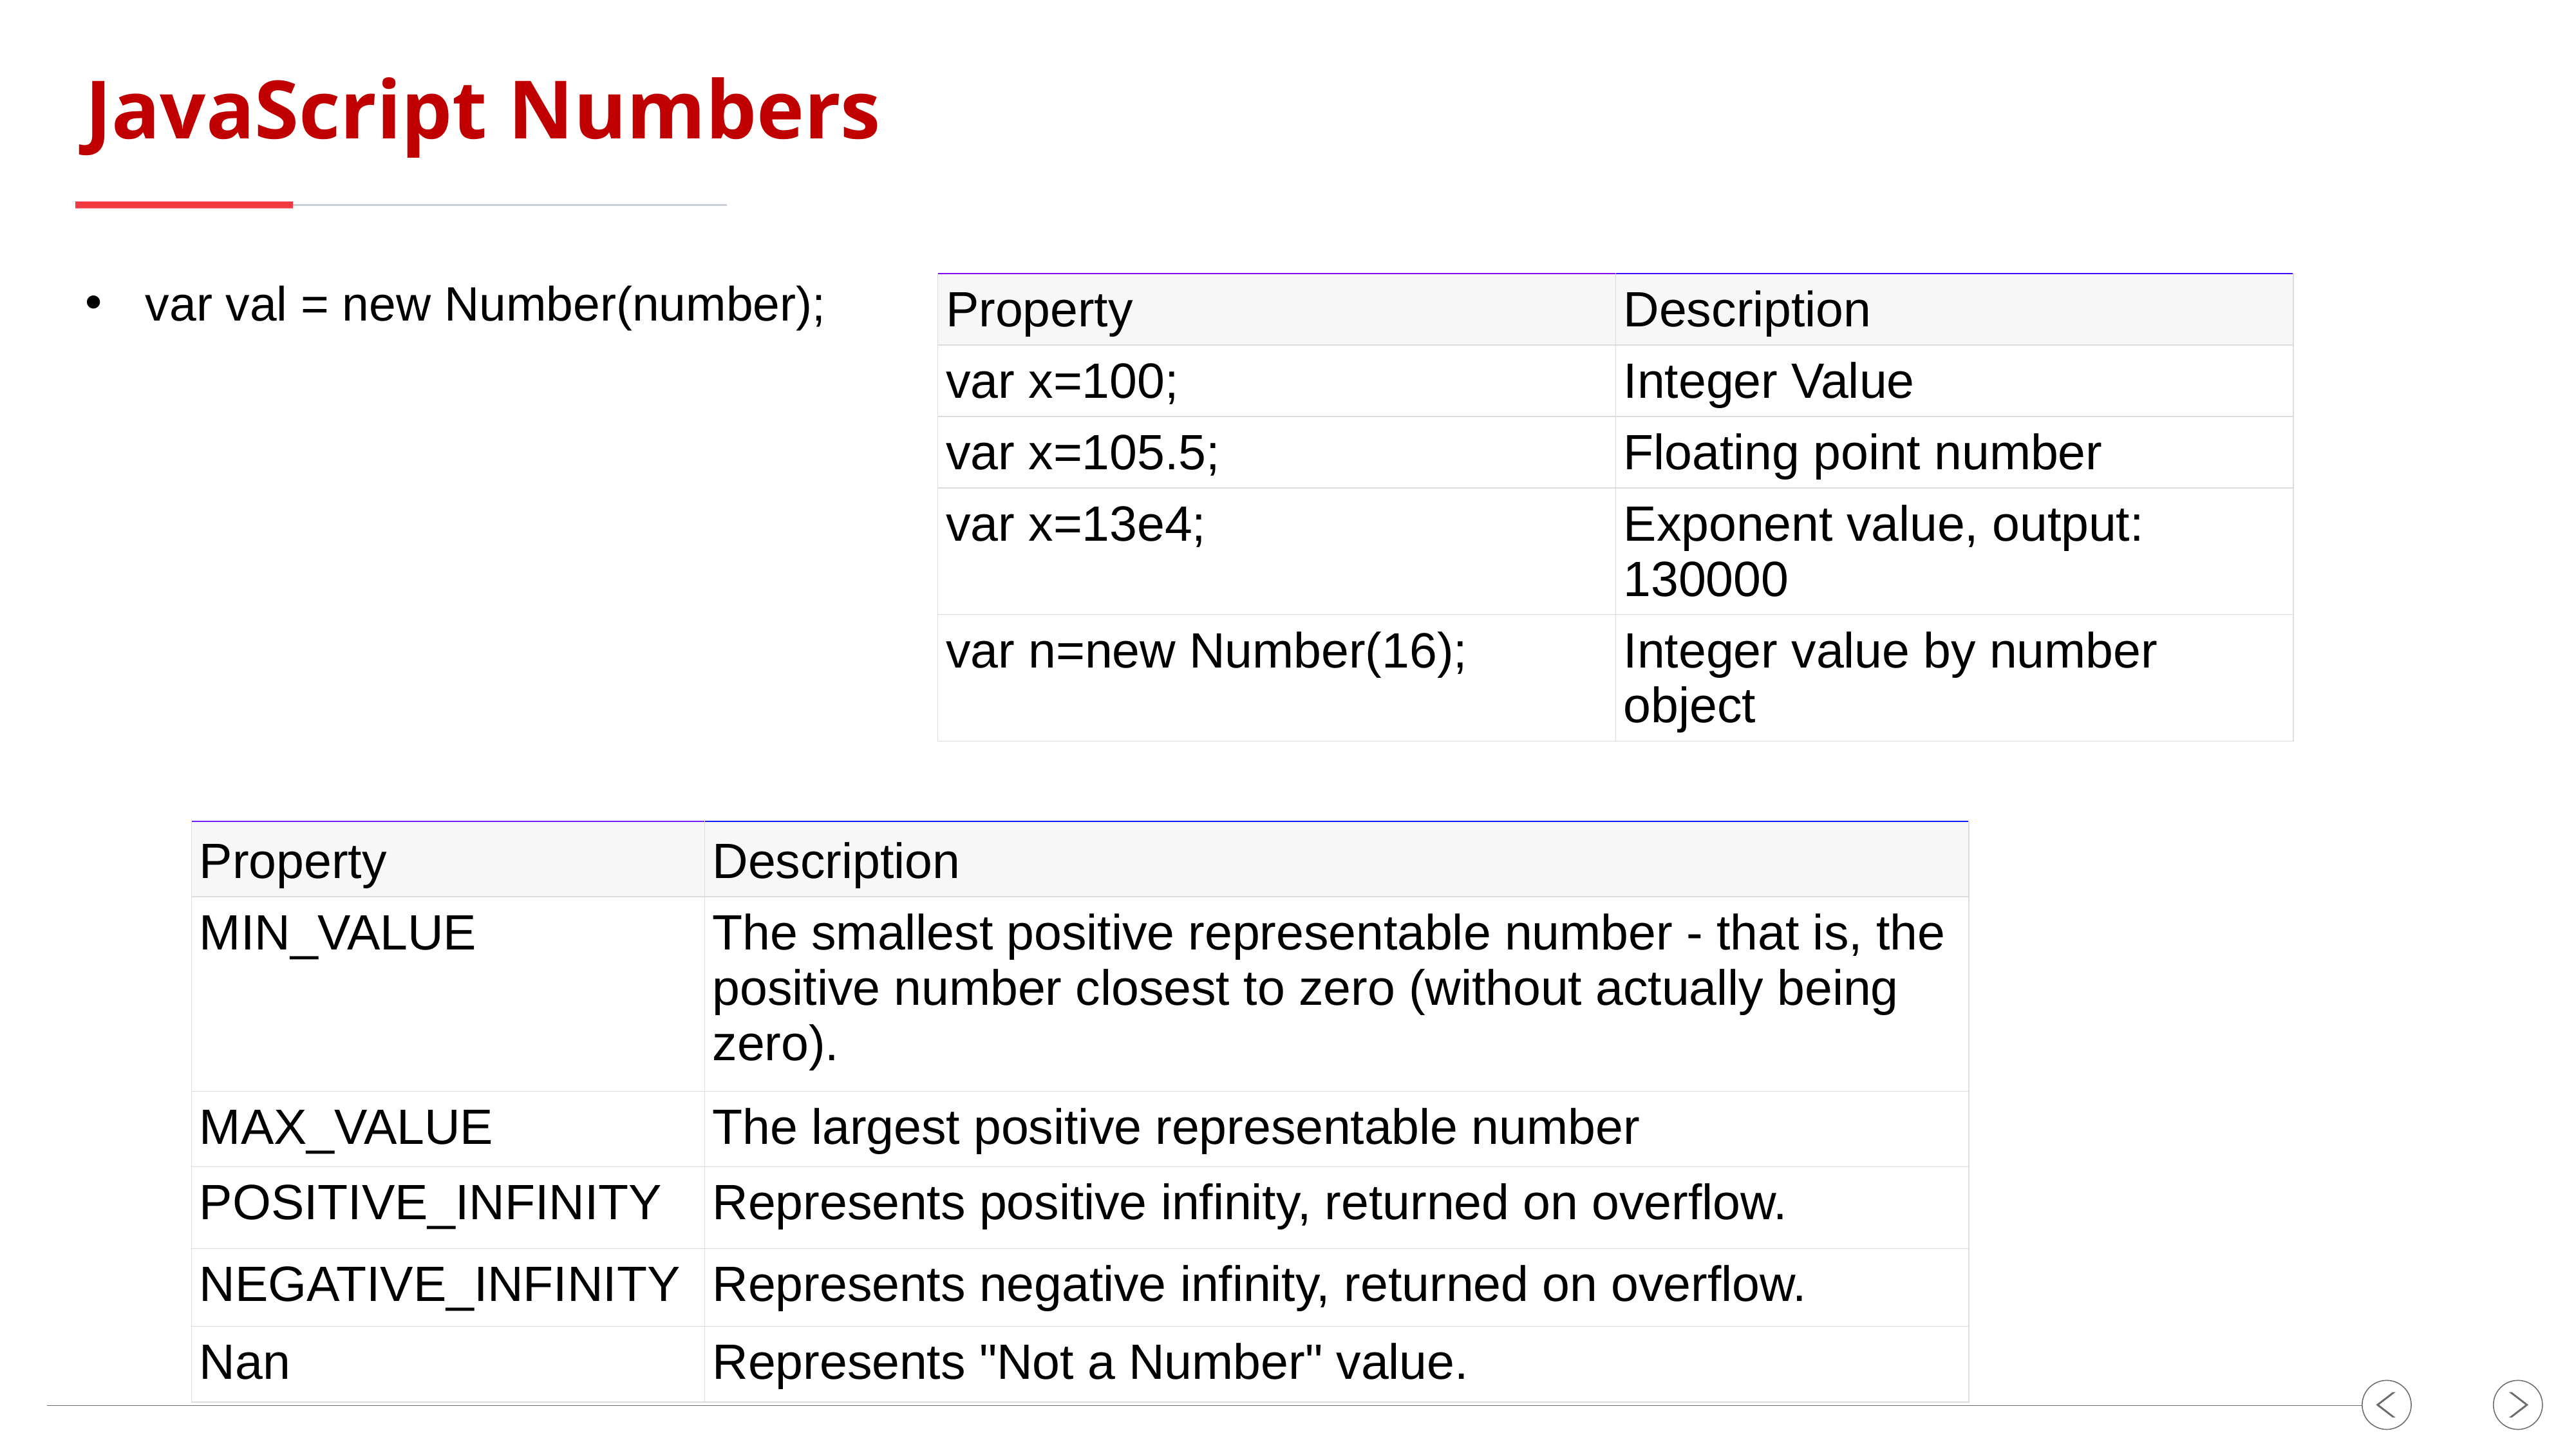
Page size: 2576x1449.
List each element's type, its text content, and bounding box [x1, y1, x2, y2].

table_cell POSITIVE_INFINITY [192, 1167, 704, 1248]
table_cell Represents "Not a Number" value. [705, 1327, 1968, 1401]
list JavaScript Numbers [75, 56, 2496, 157]
table_cell var x=13e4; [938, 489, 1615, 614]
table_cell Integer value by number object [1616, 615, 2293, 741]
table_header Description [1616, 274, 2293, 344]
list var val = new Number(number); [75, 253, 2329, 1304]
table_cell NEGATIVE_INFINITY [192, 1249, 704, 1326]
table_header Property [938, 274, 1615, 344]
table_cell The smallest positive representable number - that is, the positive number closest to zero (without actually being zero). [705, 897, 1968, 1091]
table_cell Nan [192, 1327, 704, 1401]
table_cell Integer Value [1616, 346, 2293, 416]
table_cell MAX_VALUE [192, 1092, 704, 1166]
table_cell Floating point number [1616, 417, 2293, 487]
table_header Description [705, 822, 1968, 896]
table_cell Exponent value, output: 130000 [1616, 489, 2293, 614]
table_cell The largest positive representable number [705, 1092, 1968, 1166]
table_cell MIN_VALUE [192, 897, 704, 1091]
table_cell Represents positive infinity, returned on overflow. [705, 1167, 1968, 1248]
table_cell Represents negative infinity, returned on overflow. [705, 1249, 1968, 1326]
table_header Property [192, 822, 704, 896]
table_cell var x=105.5; [938, 417, 1615, 487]
table_cell var n=new Number(16); [938, 615, 1615, 741]
table_cell var x=100; [938, 346, 1615, 416]
